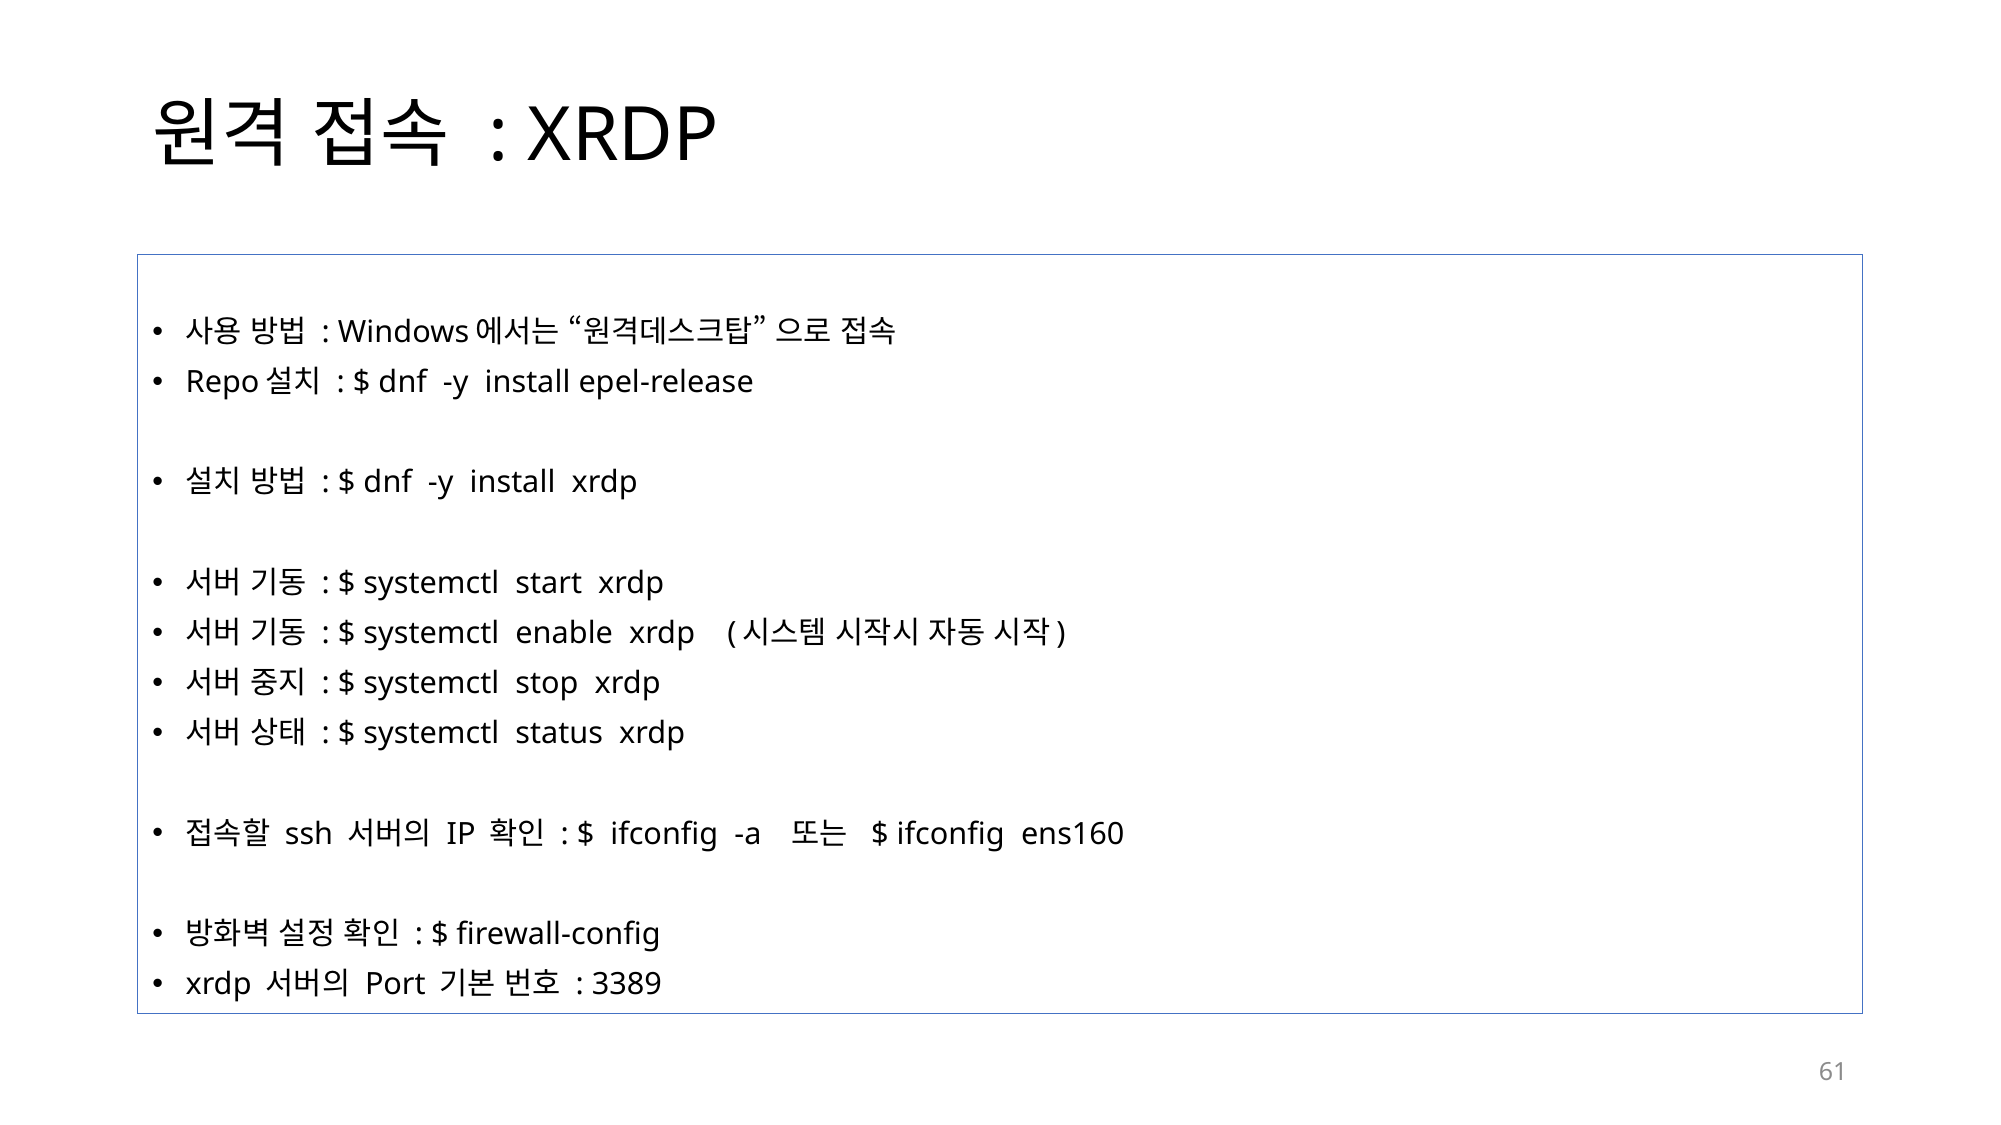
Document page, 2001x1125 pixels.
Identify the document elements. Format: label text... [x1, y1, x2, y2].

title 원격 접속 : XRDP [137, 59, 1863, 212]
slide_number 61 [1412, 1042, 1863, 1103]
list 사용 방법 : Windows에서는 “원격데스크탑” 으로 접속 Repo설치 : $ dnf -y install epel-release 설치 방법 : $ dnf -y install xrdp 서버 기동 : $ systemctl start xrdp 서버 기동 : $ systemctl enable xrdp (시스템 시작시 자동 시작) 서버 중지 : $ systemctl stop xrdp 서버 상태 : $ systemctl status xrdp 접속할 ssh 서버의 IP 확인 : $ ifconfig -a 또는 $ ifconfig ens160 방화벽 설정 확인 : $ firewall-config xrdp 서버의 Port 기본 번호 : 3389 [137, 254, 1863, 1014]
